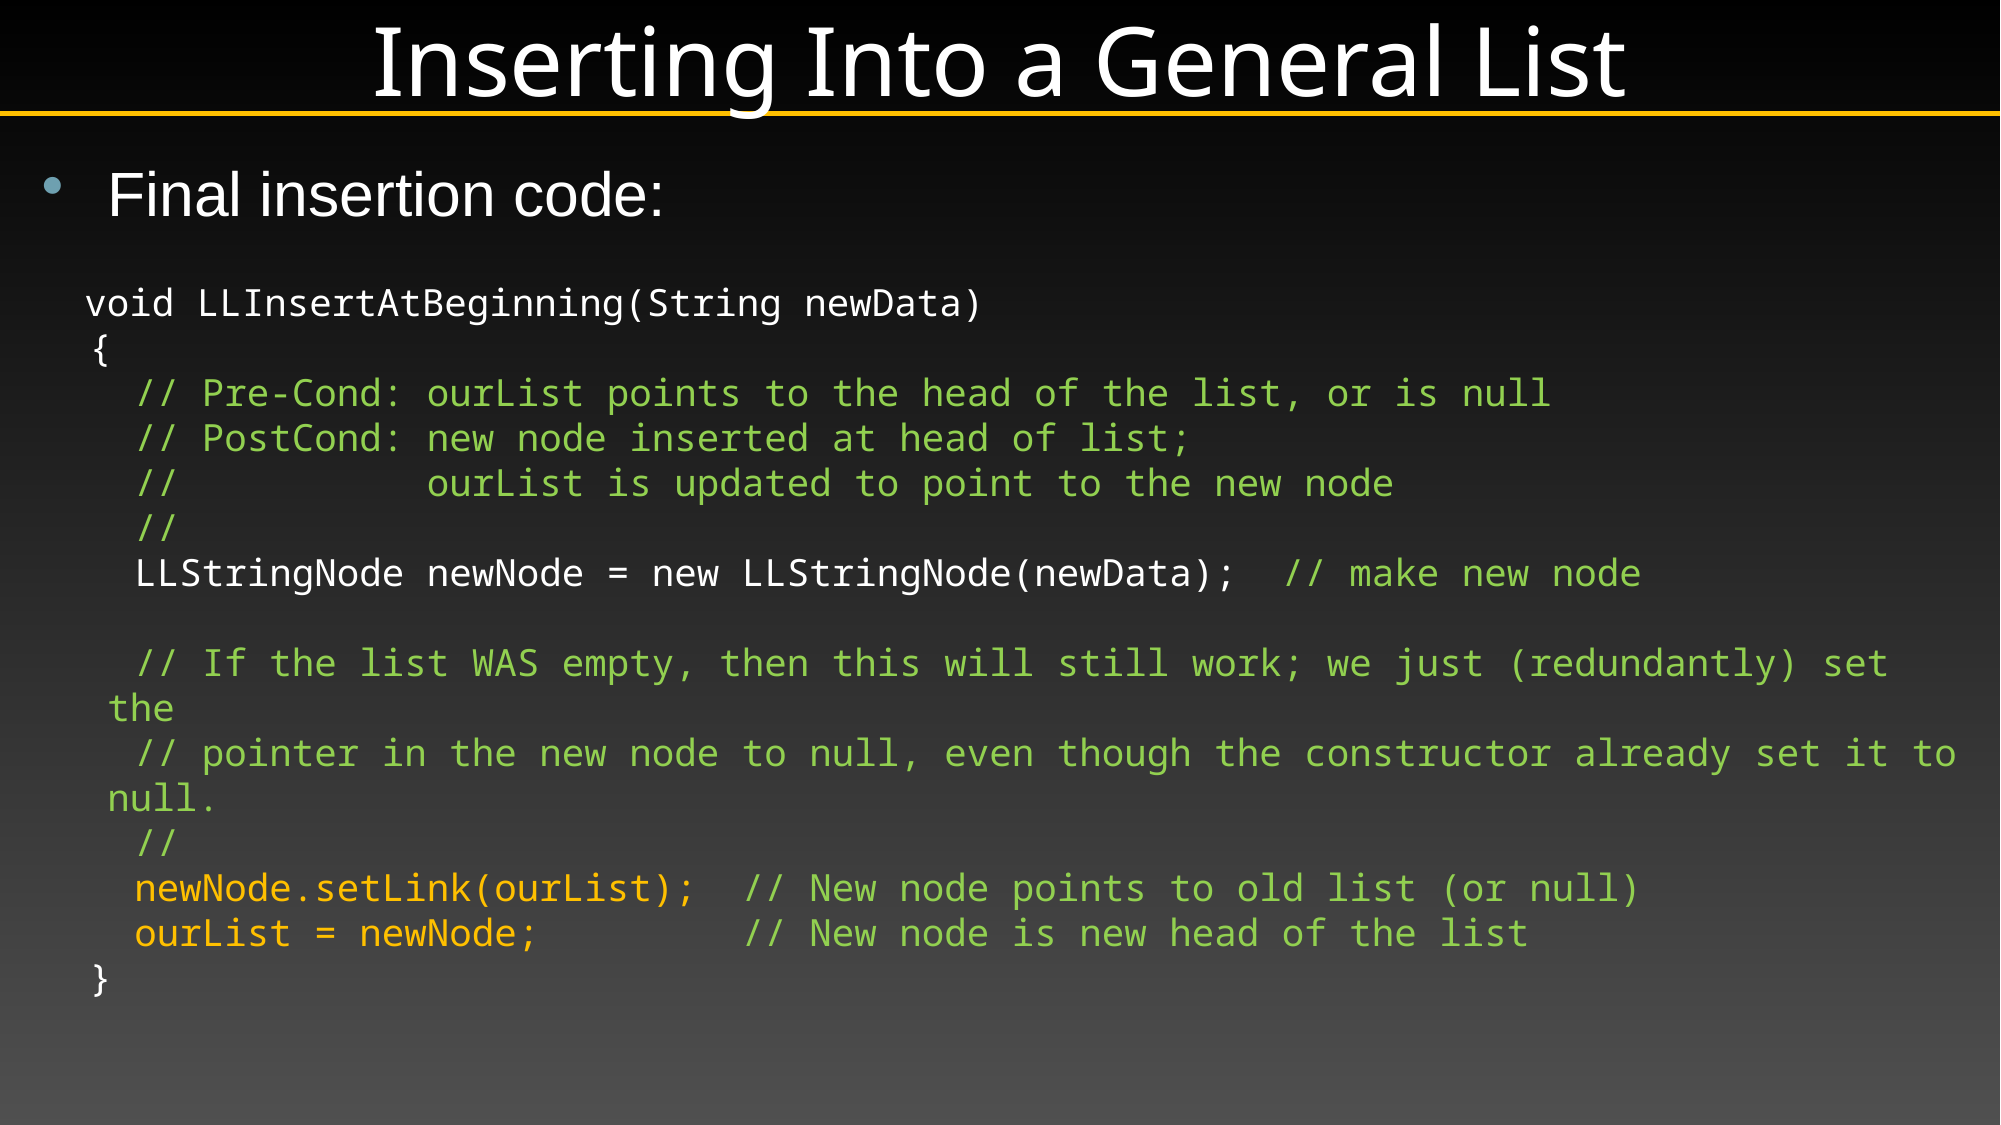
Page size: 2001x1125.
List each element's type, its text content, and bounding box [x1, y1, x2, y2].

title Inserting Into a General List [249, 0, 1751, 116]
list Final insertion code: void LLInsertAtBeginning(String newData) { // Pre-Cond: ourList points to the head of the list, or is null // PostCond: new node inserted at head of list; // ourList is updated to point to the new node // LLStringNode newNode = new LLStringNode(newData); // make new node // If the list WAS empty, then this will still work; we just (redundantly) set the // pointer in the new node to null, even though the constructor already set it to null. // newNode.setLink(ourList); // New node points to old list (or null) ourList = newNode; // New node is new head of the list } [23, 146, 1977, 1092]
